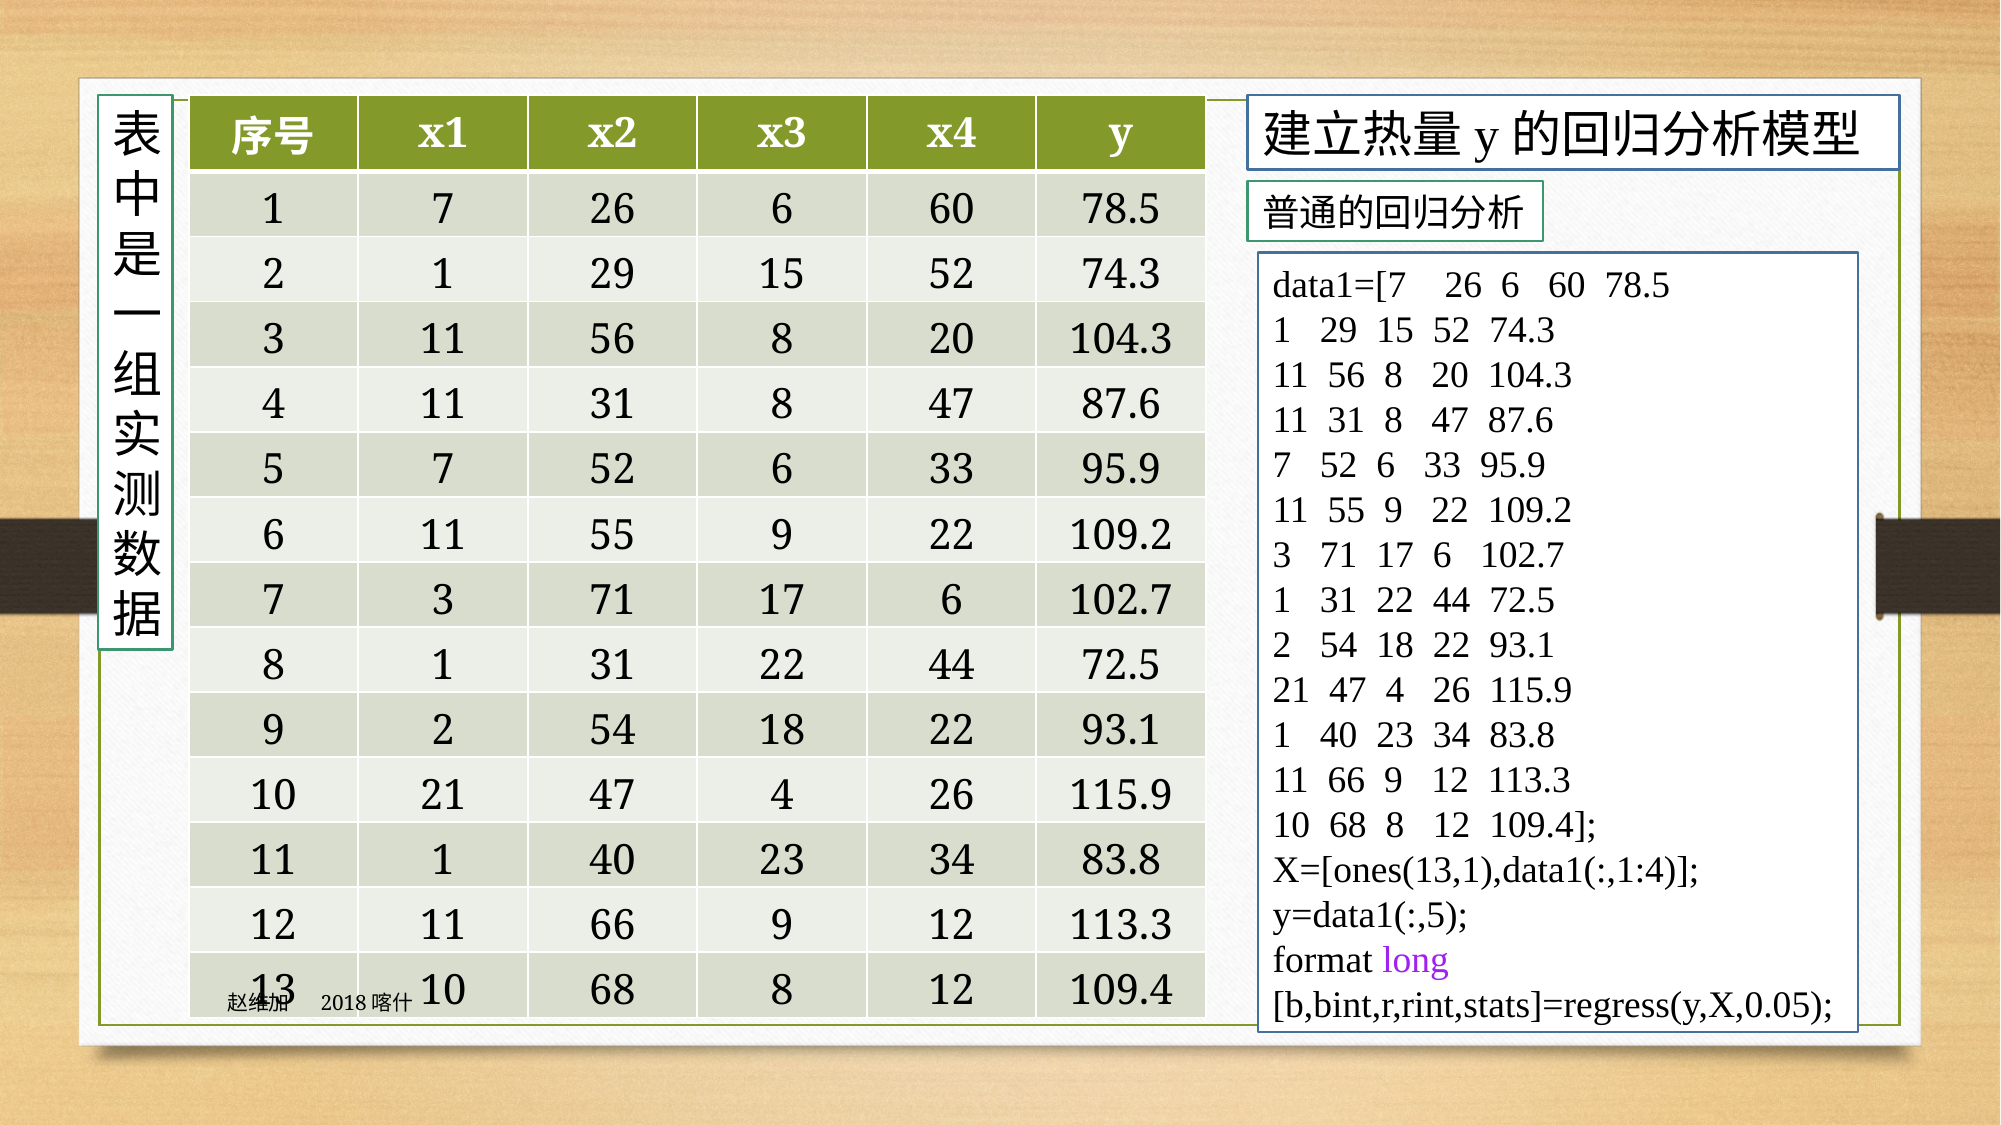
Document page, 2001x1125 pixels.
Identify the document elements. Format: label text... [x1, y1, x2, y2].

table_cell 1 [190, 174, 357, 236]
table_cell 20 [868, 302, 1035, 366]
table_header x2 [529, 96, 696, 169]
table_cell 12 [868, 953, 1035, 979]
table_cell 11 [359, 498, 527, 561]
text_box 普通的回归分析 [1246, 180, 1544, 242]
table_cell 11 [190, 823, 357, 886]
table_cell 113.3 [1037, 888, 1205, 951]
table_cell 66 [529, 888, 696, 951]
picture [0, 0, 2001, 1125]
table_cell 15 [698, 237, 866, 301]
table_cell 8 [698, 953, 866, 979]
table_cell 8 [698, 302, 866, 366]
table_header x3 [698, 96, 866, 169]
table_cell 3 [359, 563, 527, 626]
table_cell 22 [698, 628, 866, 691]
table_cell 52 [868, 237, 1035, 301]
table_cell 54 [529, 693, 696, 756]
table_cell 95.9 [1037, 433, 1205, 496]
table_cell 2 [359, 693, 527, 756]
table_header x1 [359, 96, 527, 169]
table_cell 22 [868, 498, 1035, 561]
table_cell 6 [698, 433, 866, 496]
table_cell 10 [359, 953, 527, 979]
table_cell 3 [190, 302, 357, 366]
table_cell 23 [698, 823, 866, 886]
table_cell 7 [190, 563, 357, 626]
table_cell 40 [529, 823, 696, 886]
table_cell 102.7 [1037, 563, 1205, 626]
table_cell 17 [698, 563, 866, 626]
table_cell 8 [190, 628, 357, 691]
table_cell 11 [359, 368, 527, 431]
text_box 建立热量y的回归分析模型 [1246, 94, 1901, 171]
table_cell 78.5 [1037, 174, 1205, 236]
table_cell 1 [359, 628, 527, 691]
footer 赵维加 2018喀什 [212, 979, 1411, 1025]
table_cell 26 [529, 174, 696, 236]
table_header y [1037, 96, 1205, 169]
table_cell 47 [868, 368, 1035, 431]
table_cell 115.9 [1037, 758, 1205, 821]
table_cell 5 [190, 433, 357, 496]
table_cell 6 [868, 563, 1035, 626]
table_cell 72.5 [1037, 628, 1205, 691]
table_cell 44 [868, 628, 1035, 691]
table_cell 31 [529, 368, 696, 431]
table_cell 13 [190, 953, 357, 1017]
table_cell 7 [359, 433, 527, 496]
table_cell 22 [868, 693, 1035, 756]
table_cell 10 [190, 758, 357, 821]
table_cell 26 [868, 758, 1035, 821]
table_cell 47 [529, 758, 696, 821]
table_cell 83.8 [1037, 823, 1205, 886]
text_box 表中是一组实测数据 [97, 94, 174, 651]
table_header 序号 [190, 96, 357, 169]
table_cell 109.4 [1037, 953, 1205, 979]
table_cell 21 [359, 758, 527, 821]
table_cell 93.1 [1037, 693, 1205, 756]
table_cell 2 [190, 237, 357, 301]
table_cell 109.2 [1037, 498, 1205, 561]
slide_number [1423, 979, 1686, 1025]
table_cell 52 [529, 433, 696, 496]
table_cell 7 [359, 174, 527, 236]
table_cell 4 [698, 758, 866, 821]
table_cell 8 [698, 368, 866, 431]
table_cell 56 [529, 302, 696, 366]
table_cell 4 [190, 368, 357, 431]
table_cell 68 [529, 953, 696, 979]
table_cell 55 [529, 498, 696, 561]
table_cell 12 [868, 888, 1035, 951]
table_cell 104.3 [1037, 302, 1205, 366]
table_header x4 [868, 96, 1035, 169]
table_cell 1 [359, 237, 527, 301]
table_cell 12 [190, 888, 357, 951]
table_cell 6 [190, 498, 357, 561]
table_cell 9 [190, 693, 357, 756]
table_cell 74.3 [1037, 237, 1205, 301]
table_cell 6 [698, 174, 866, 236]
table_cell 9 [698, 888, 866, 951]
table_cell 11 [359, 888, 527, 951]
table_cell 33 [868, 433, 1035, 496]
table_cell 31 [529, 628, 696, 691]
table_cell 71 [529, 563, 696, 626]
table_cell 29 [529, 237, 696, 301]
table_cell 87.6 [1037, 368, 1205, 431]
text_box data1=[7 26 6 60 78.5 1 29 15 52 74.3 11 56 8 20 104.3 11 31 8 47 87.6 7 52 6 33 95.9 11 55 9 22 109.2 3 71 17 6 102.7 1 31 22 44 72.5 2 54 18 22 93.1 21 47 4 26 115.9 1 40 23 34 83.8 11 66 9 12 113.3 10 68 8 12 109.4]; X=[ones(13,1),data1(:,1:4)]; y=data1(:,5); format long [b,bint,r,rint,stats]=regress(y,X,0.05); [1257, 251, 1859, 1033]
table_cell 34 [868, 823, 1035, 886]
table_cell 1 [359, 823, 527, 886]
table_cell 60 [868, 174, 1035, 236]
table_cell 9 [698, 498, 866, 561]
table_cell 11 [359, 302, 527, 366]
table_cell 18 [698, 693, 866, 756]
